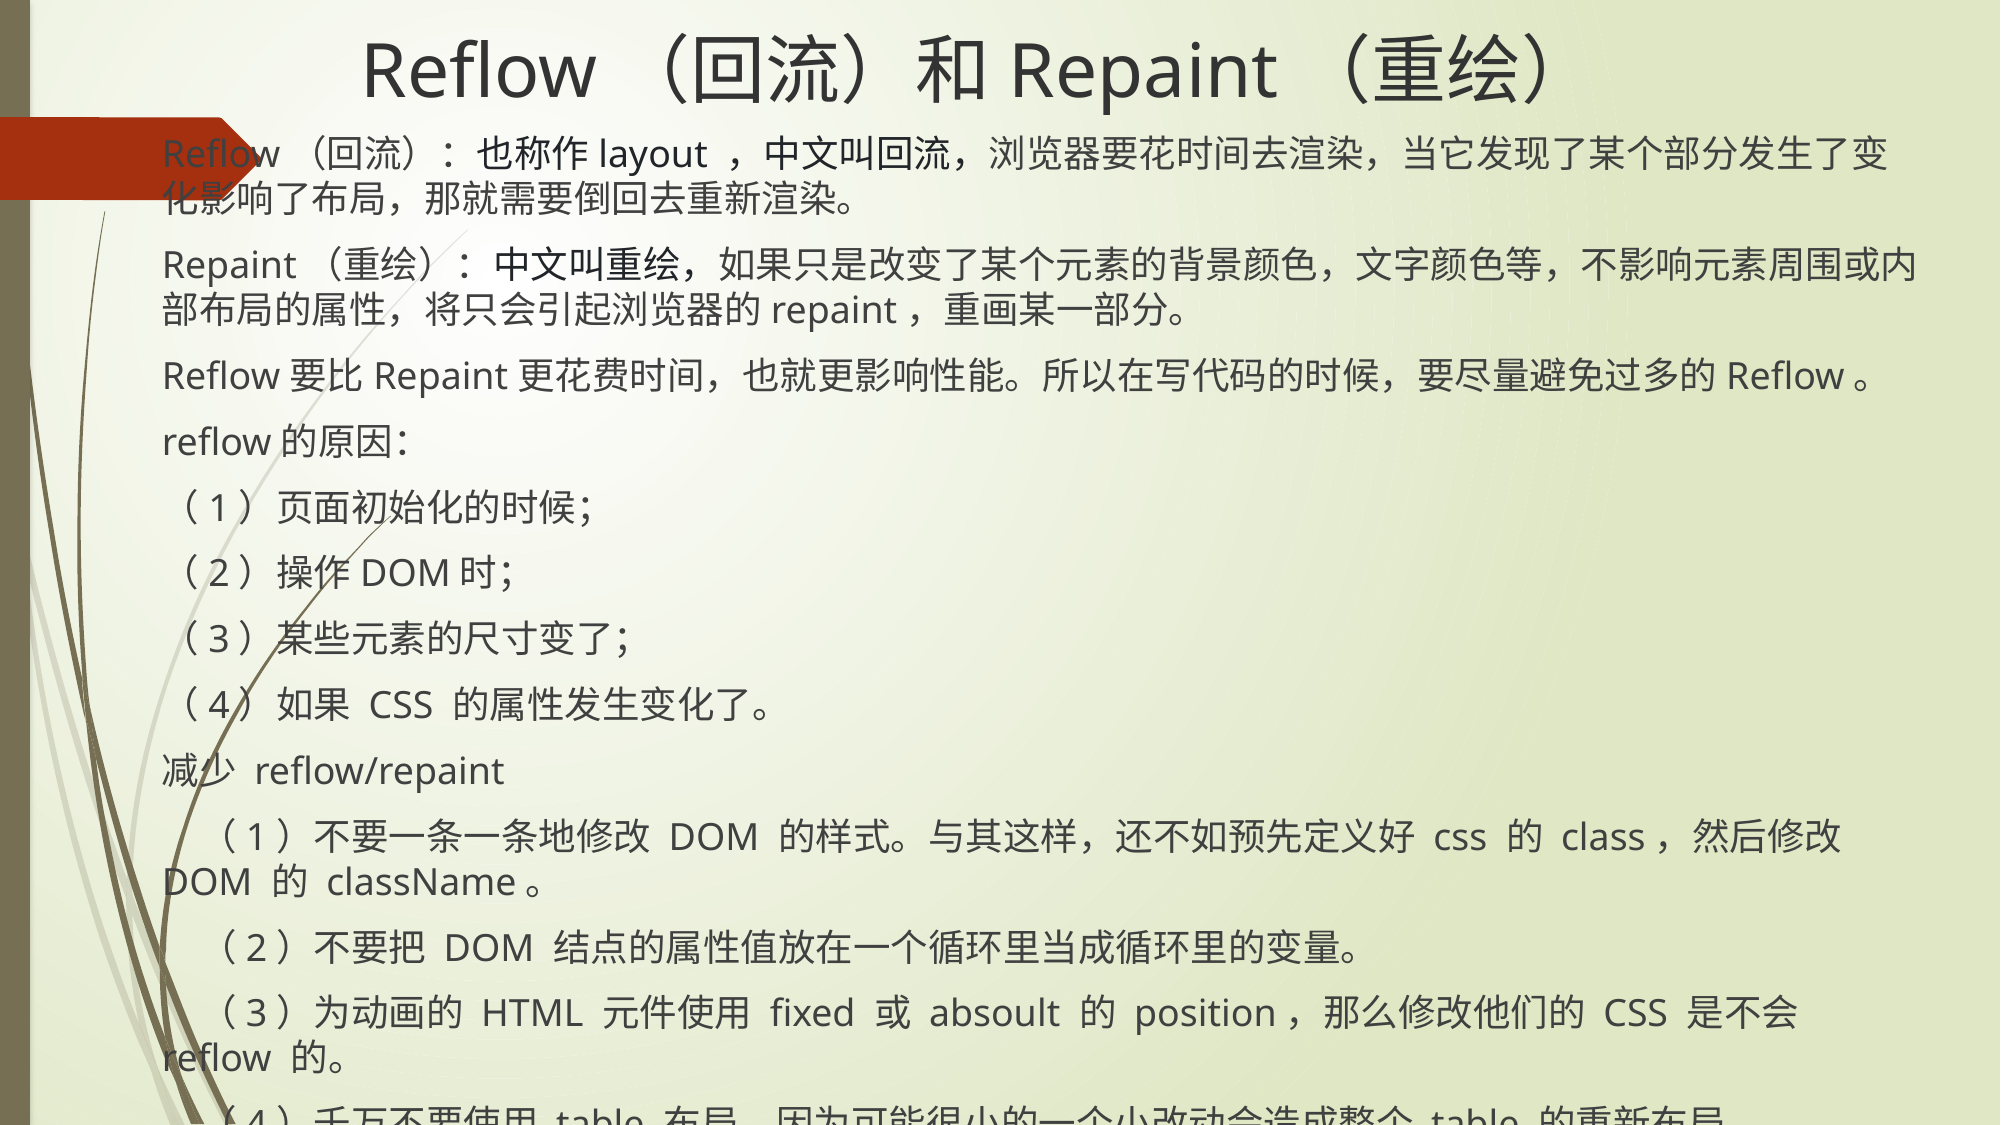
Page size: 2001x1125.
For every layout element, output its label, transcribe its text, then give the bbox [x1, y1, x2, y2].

list Reflow（回流）：也称作layout ，中文叫回流，浏览器要花时间去渲染，当它发现了某个部分发生了变化影响了布局，那就需要倒回去重新渲染。 Repaint（重绘）：中文叫重绘，如果只是改变了某个元素的背景颜色，文字颜色等，不影响元素周围或内部布局的属性，将只会引起浏览器的repaint，重画某一部分。 Reflow要比Repaint更花费时间，也就更影响性能。所以在写代码的时候，要尽量避免过多的Reflow。 reflow的原因： （1）页面初始化的时候； （2）操作DOM时； （3）某些元素的尺寸变了； （4）如果 CSS 的属性发生变化了。 减少 reflow/repaint （1）不要一条一条地修改 DOM 的样式。与其这样，还不如预先定义好 css 的 class，然后修改 DOM 的 className。 （2）不要把 DOM 结点的属性值放在一个循环里当成循环里的变量。 （3）为动画的 HTML 元件使用 fixed 或 absoult 的 position，那么修改他们的 CSS 是不会 reflow 的。 （4）千万不要使用 table 布局。因为可能很小的一个小改动会造成整个 table 的重新布局。 [146, 122, 1935, 1125]
title Reflow（回流）和Repaint（重绘） [345, 14, 1808, 122]
